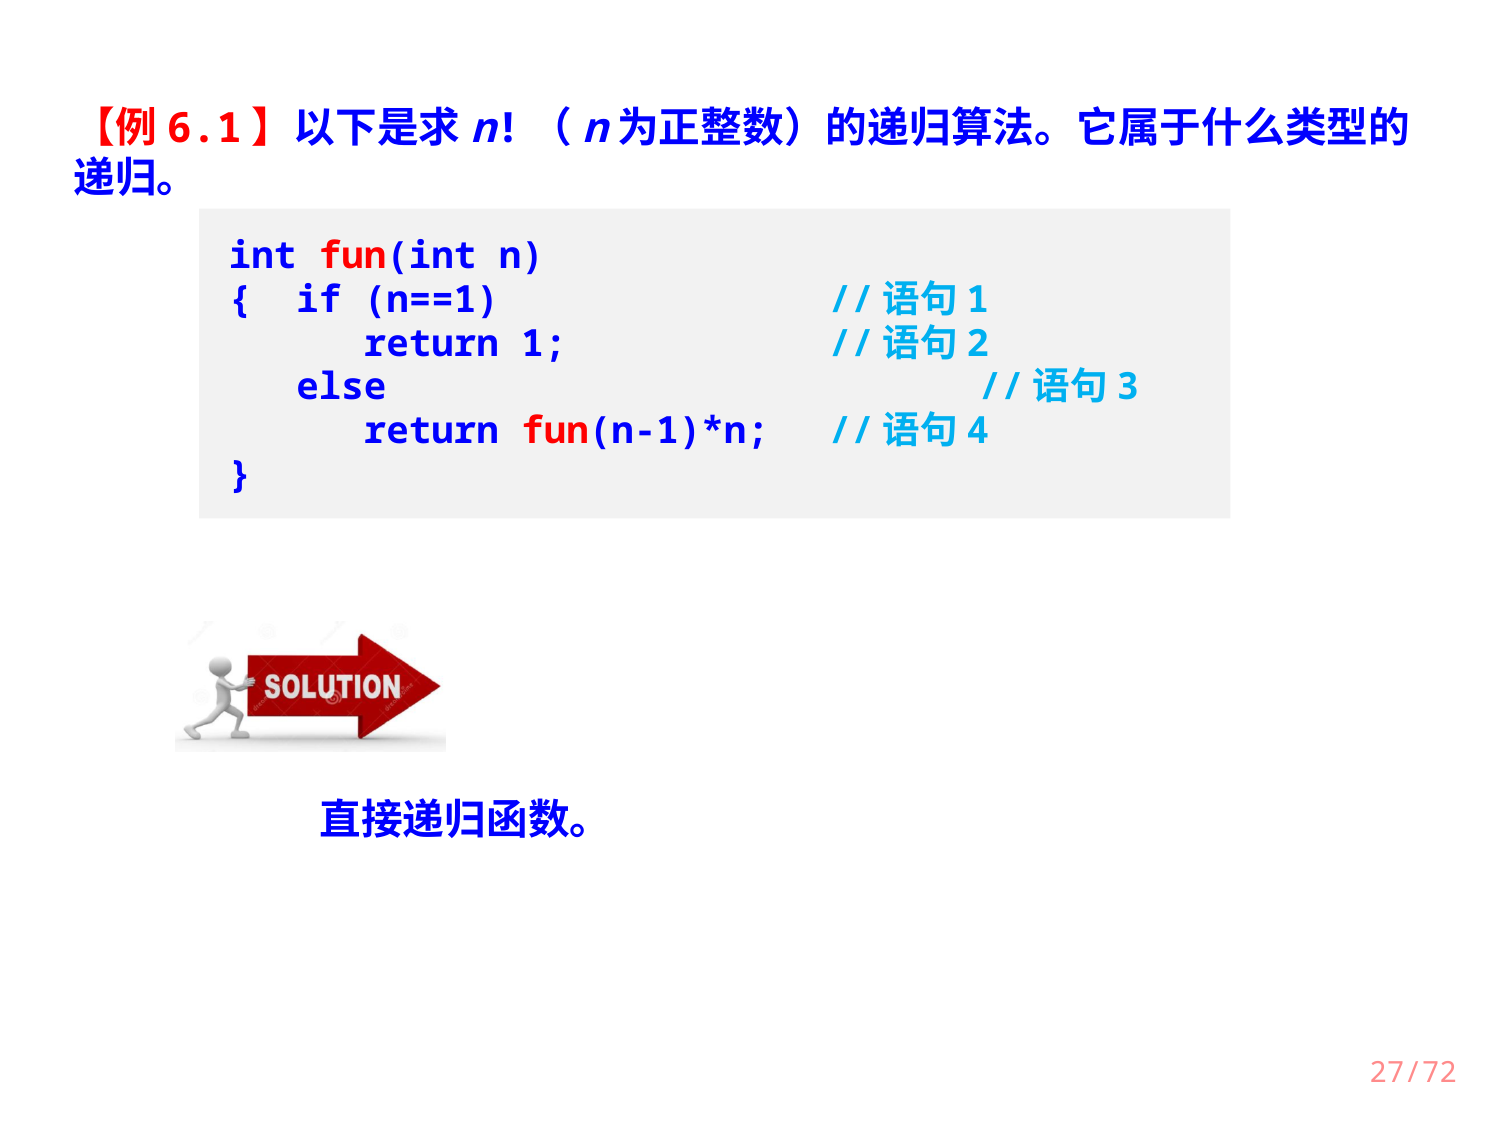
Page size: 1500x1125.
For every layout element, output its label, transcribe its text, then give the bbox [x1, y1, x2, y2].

text_box 【例6.1】以下是求n!（n为正整数）的递归算法。它属于什么类型的递归。 [58, 93, 1465, 209]
picture [175, 620, 446, 752]
text_box int fun(int n) { if (n==1) //语句1 return 1; //语句2 else //语句3 return fun(n-1)*n; //语句4 } [197, 206, 1233, 520]
text_box 直接递归函数。 [304, 773, 645, 851]
slide_number /72 [1324, 1042, 1472, 1103]
